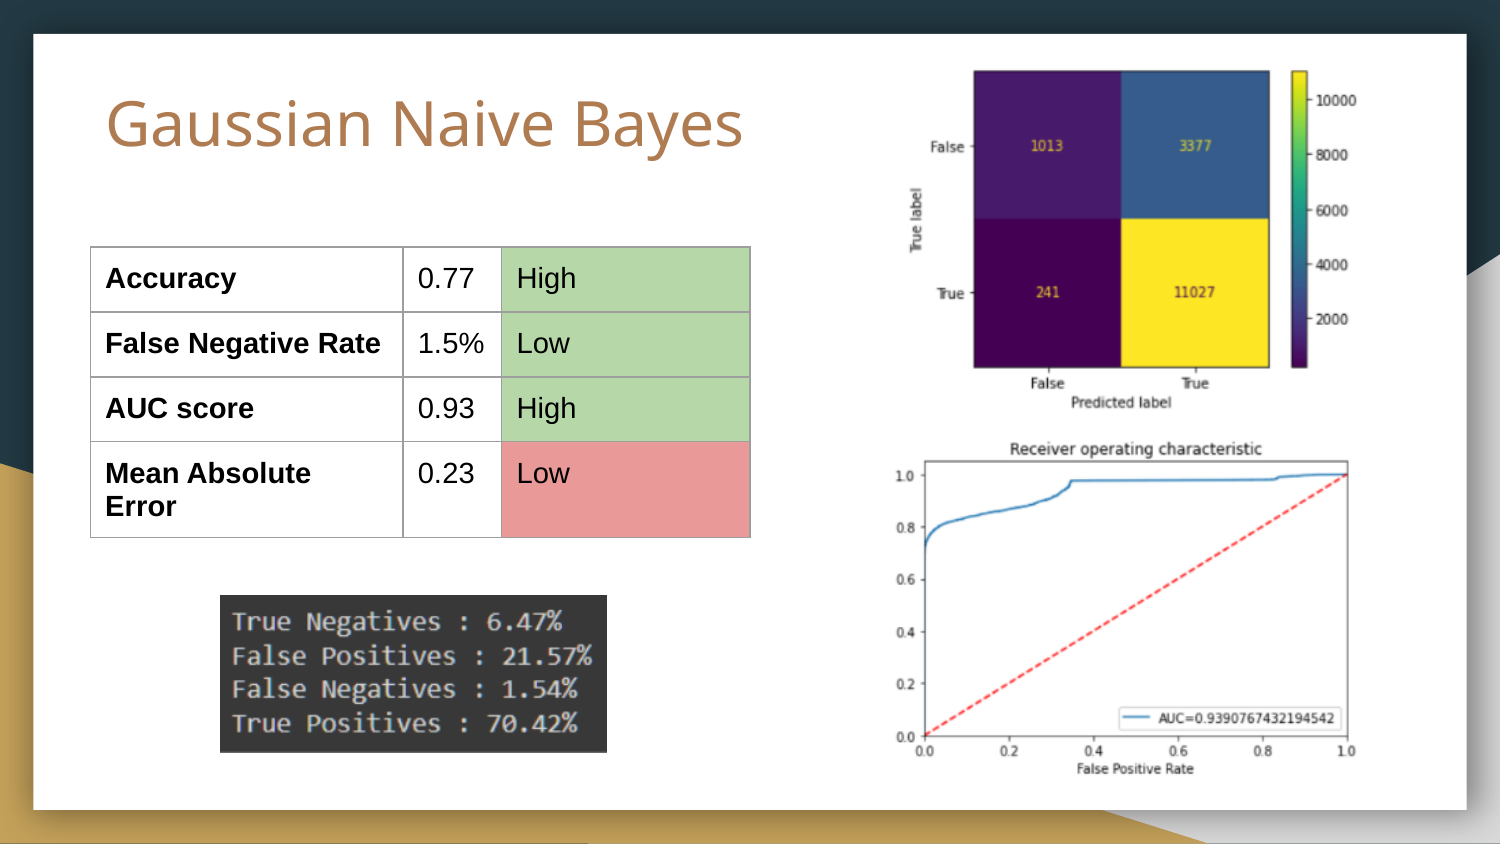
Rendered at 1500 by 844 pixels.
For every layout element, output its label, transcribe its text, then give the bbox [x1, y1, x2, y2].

table_cell False Negative Rate [91, 313, 402, 376]
table_header 0.77 [404, 248, 501, 311]
title Gaussian Naive Bayes [90, 65, 900, 222]
table_cell Low [502, 313, 749, 376]
table_cell 0.93 [404, 378, 501, 441]
table_cell High [502, 378, 749, 441]
table_cell Low [502, 442, 749, 537]
table_header Accuracy [91, 248, 402, 311]
table_cell Mean Absolute Error [91, 442, 402, 537]
picture [220, 595, 607, 753]
picture [894, 64, 1404, 807]
table_cell AUC score [91, 378, 402, 441]
table_cell 0.23 [404, 442, 501, 537]
table_header High [502, 248, 749, 311]
table_cell 1.5% [404, 313, 501, 376]
